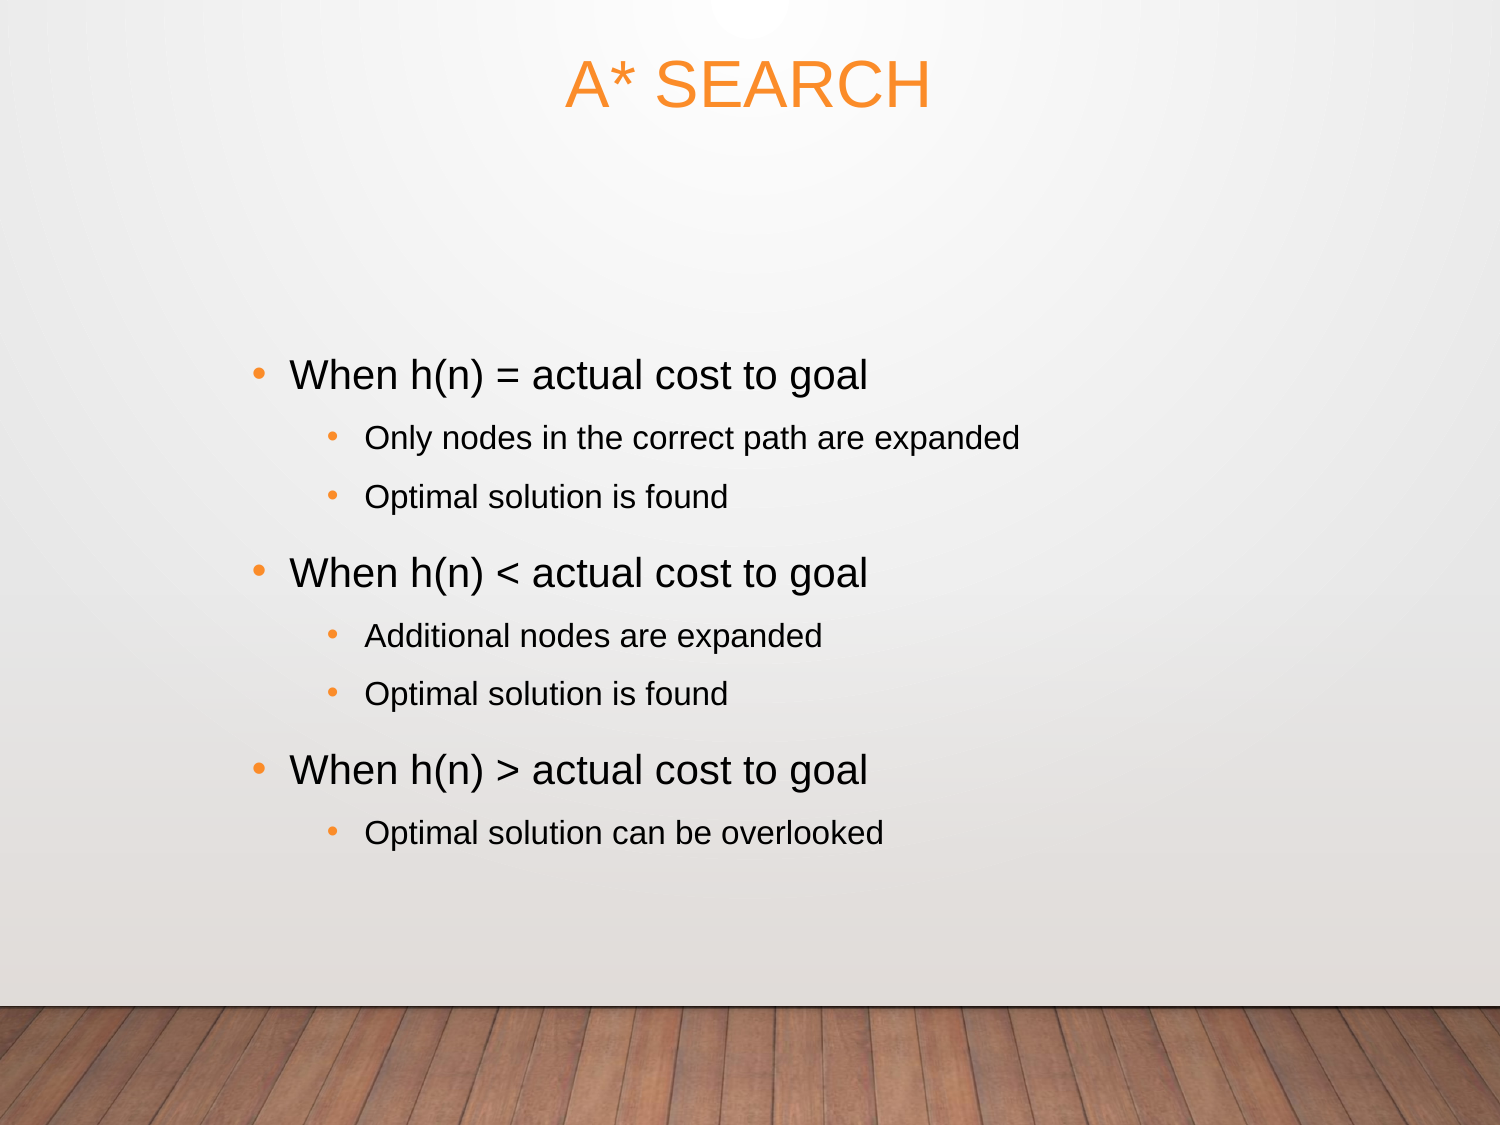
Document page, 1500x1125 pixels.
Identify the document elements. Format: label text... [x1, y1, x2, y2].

title A* Search [236, 0, 1263, 173]
list When h(n) = actual cost to goal Only nodes in the correct path are expanded Optimal solution is found When h(n) < actual cost to goal Additional nodes are expanded Optimal solution is found When h(n) > actual cost to goal Optimal solution can be overlooked [236, 330, 1263, 897]
picture [0, 1006, 1500, 1125]
